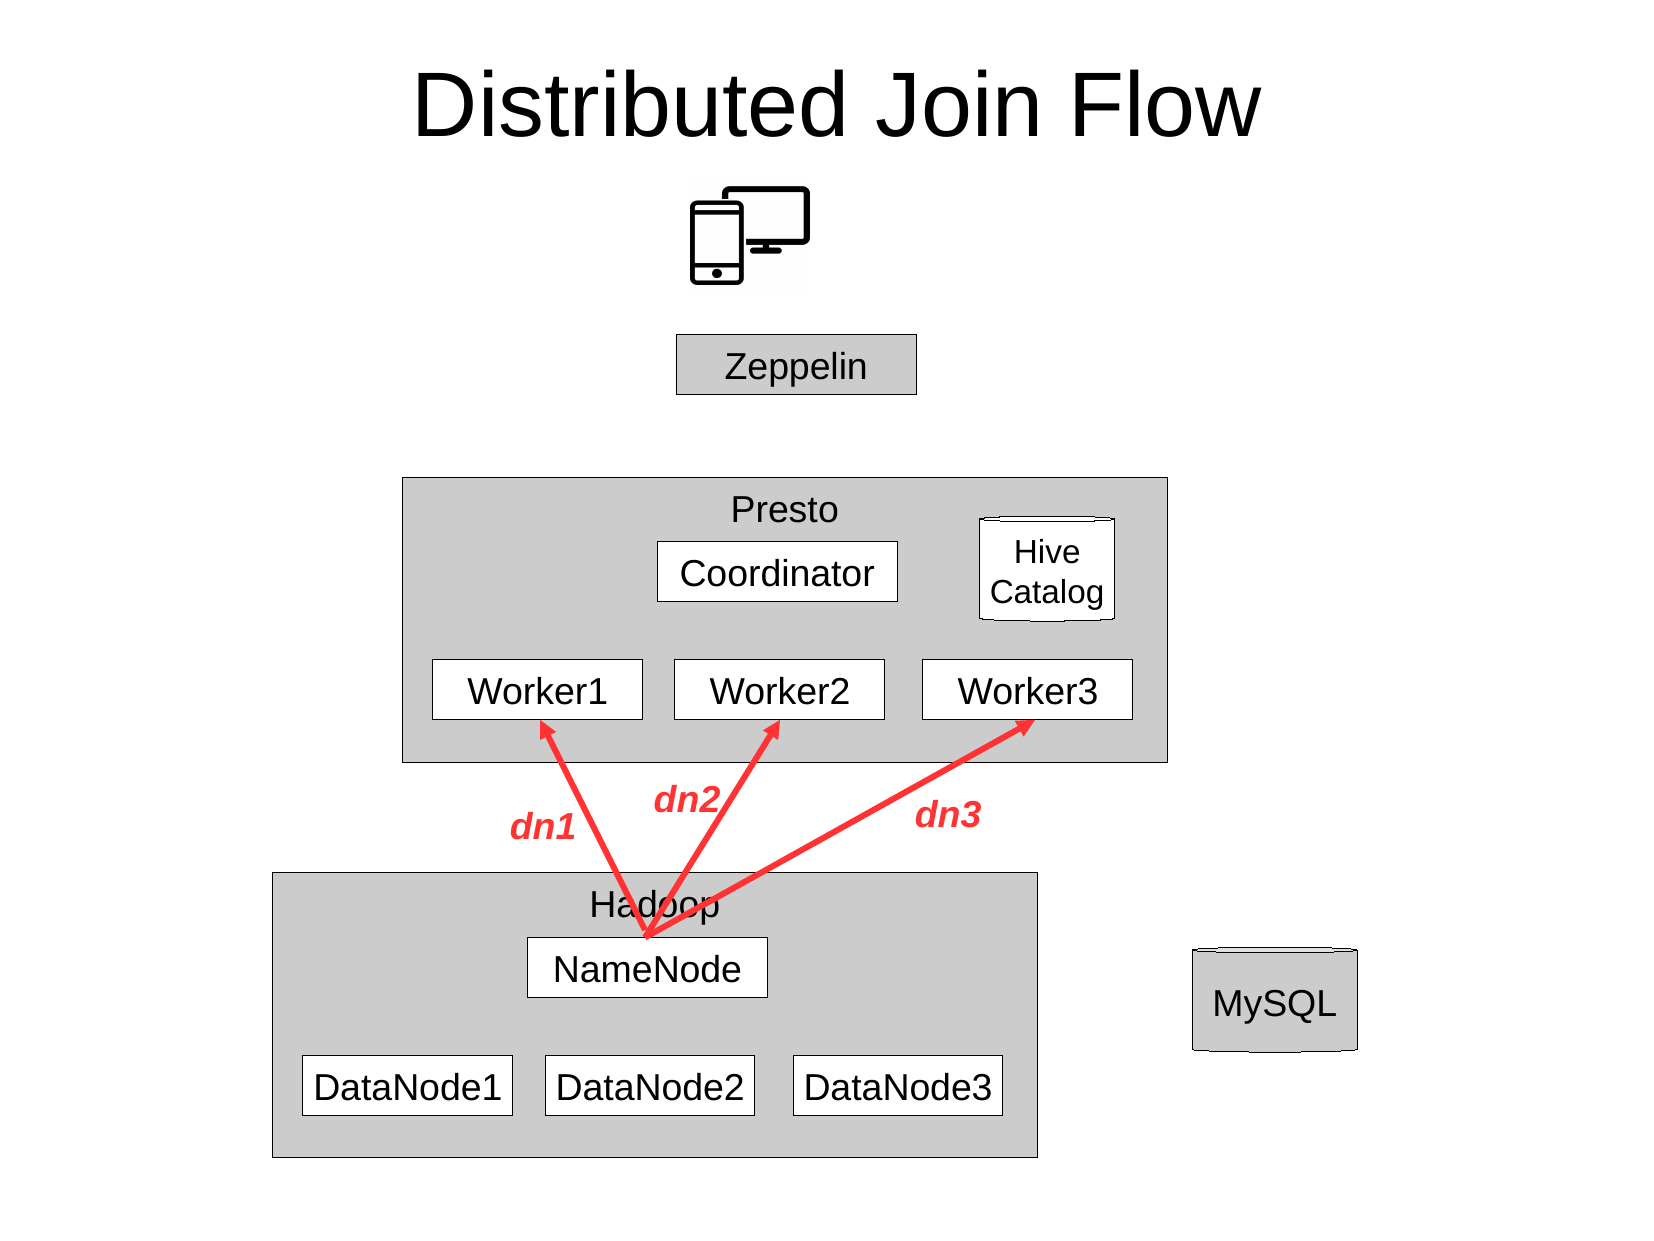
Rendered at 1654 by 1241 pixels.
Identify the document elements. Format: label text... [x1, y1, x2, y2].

text_box dn1 [494, 794, 600, 852]
text_box [744, 719, 781, 779]
text_box MySQL [1192, 947, 1358, 1053]
text_box DataNode2 [545, 1055, 755, 1116]
text_box DataNode3 [793, 1055, 1003, 1116]
picture [689, 179, 811, 292]
text_box [921, 719, 1036, 783]
text_box DataNode1 [302, 1055, 513, 1116]
text_box [82, 180, 1571, 1200]
text_box Coordinator [657, 541, 898, 602]
text_box Distributed Join Flow [104, 48, 1571, 151]
text_box [540, 719, 578, 794]
text_box Presto [402, 477, 1168, 763]
text_box Hadoop [272, 872, 1038, 1158]
text_box Hive Catalog [979, 516, 1115, 622]
text_box dn3 [899, 783, 1005, 840]
text_box Worker1 [432, 659, 643, 720]
text_box Worker2 [674, 659, 885, 720]
text_box Zeppelin [676, 334, 917, 395]
text_box dn2 [639, 768, 744, 825]
text_box NameNode [527, 937, 768, 998]
text_box Worker3 [922, 659, 1133, 720]
